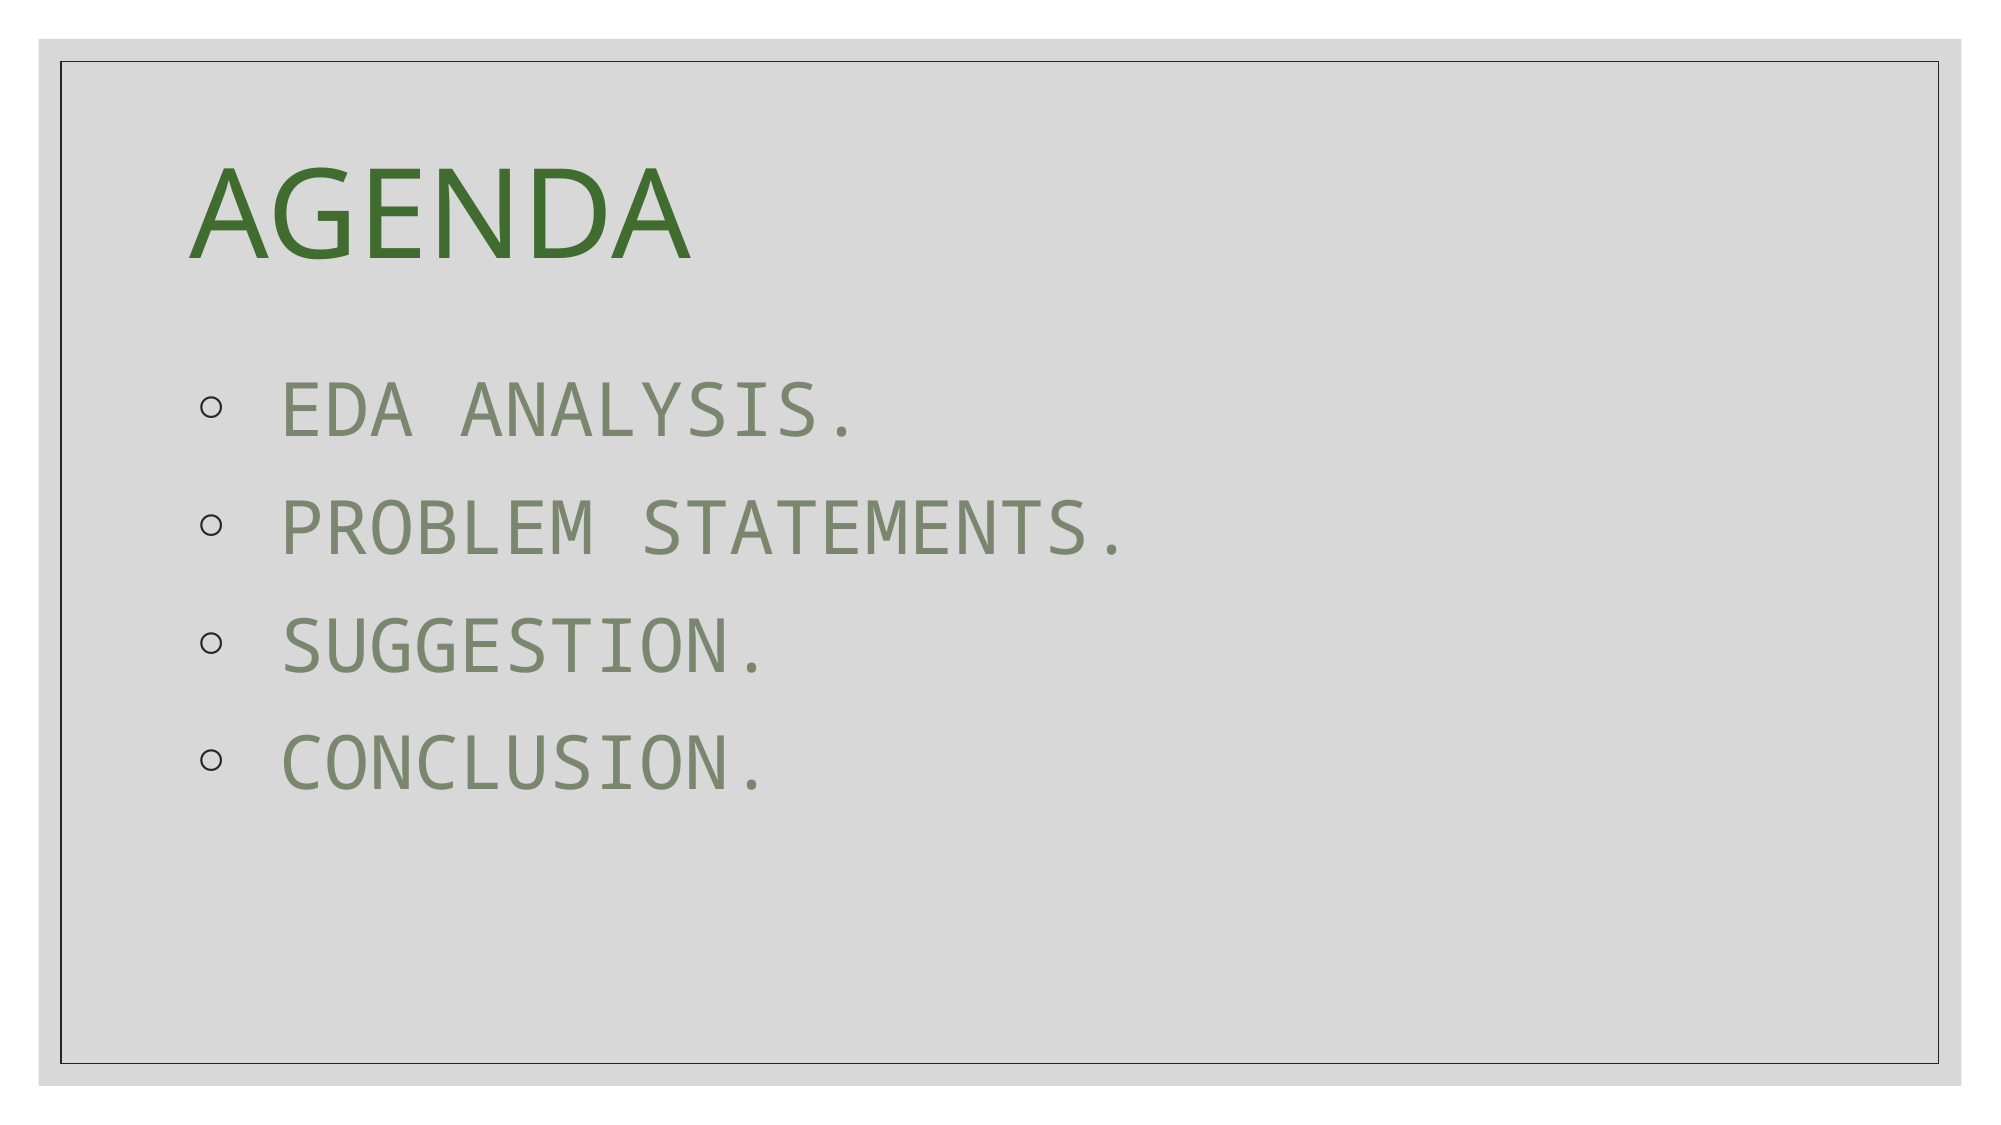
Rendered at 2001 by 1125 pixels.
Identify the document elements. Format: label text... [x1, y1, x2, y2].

list EDA ANALYSIS. PROBLEM STATEMENTS. SUGGESTION. CONCLUSION. [174, 345, 1825, 977]
title AGENDA [174, 105, 1825, 331]
